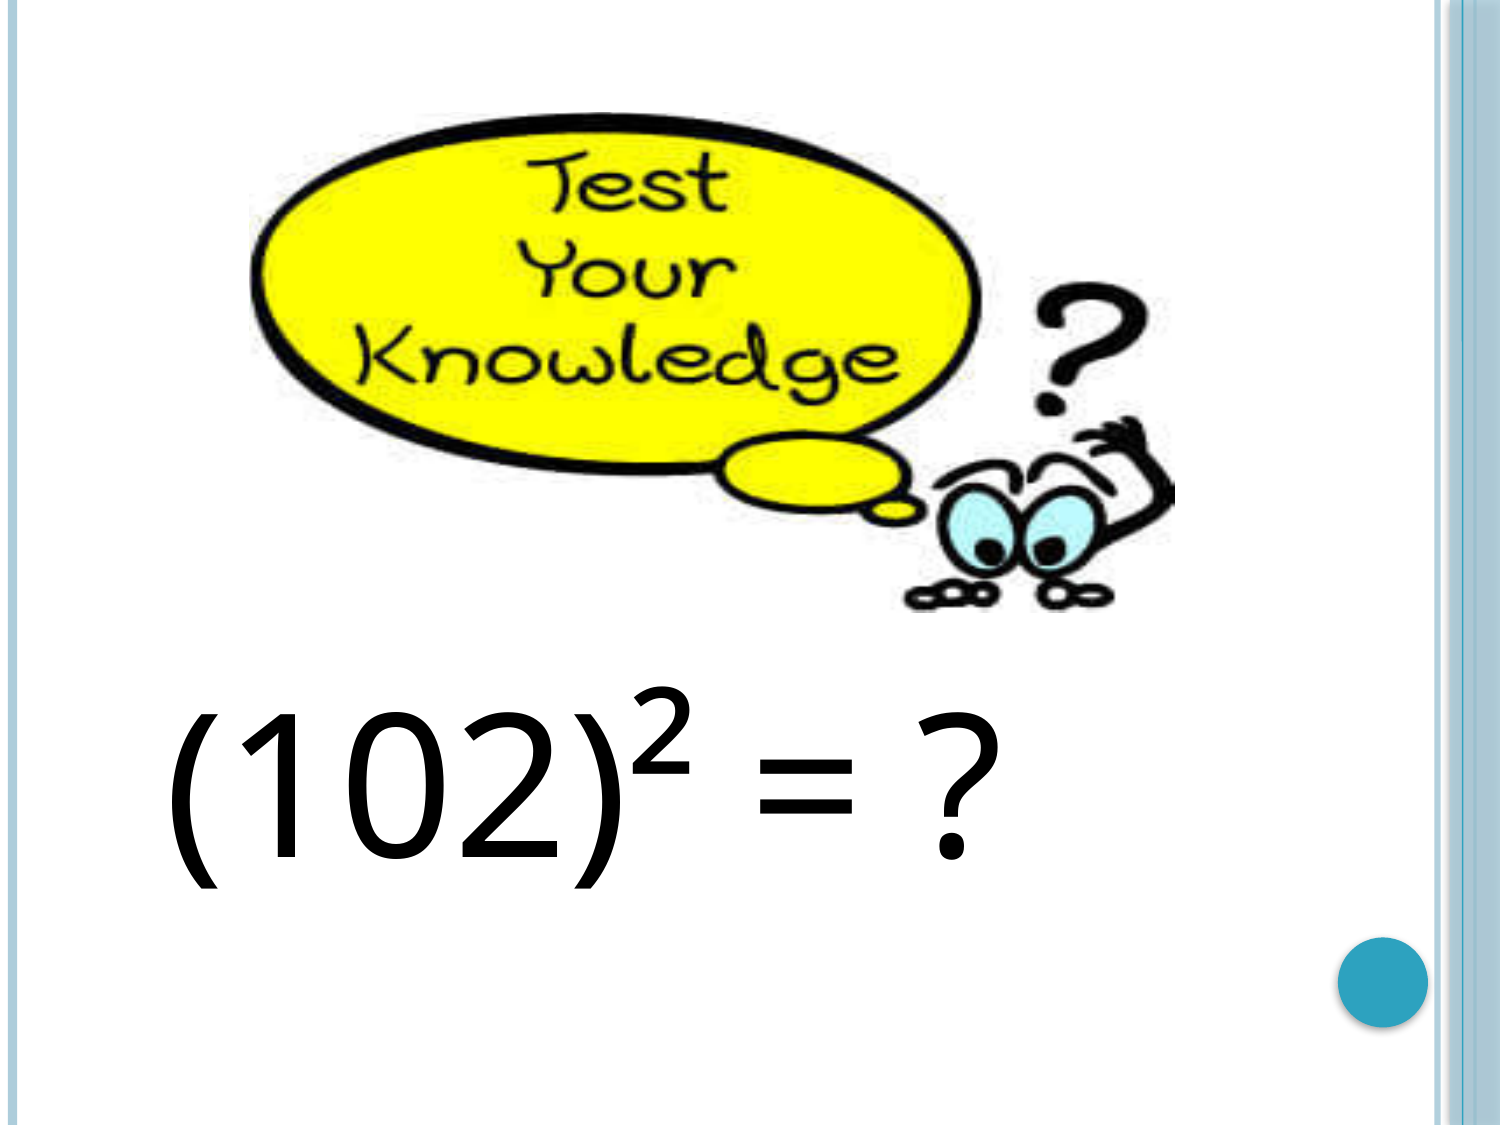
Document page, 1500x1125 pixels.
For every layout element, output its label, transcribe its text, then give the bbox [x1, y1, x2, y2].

picture [249, 111, 1176, 613]
list (102)² = ? [150, 650, 1113, 963]
